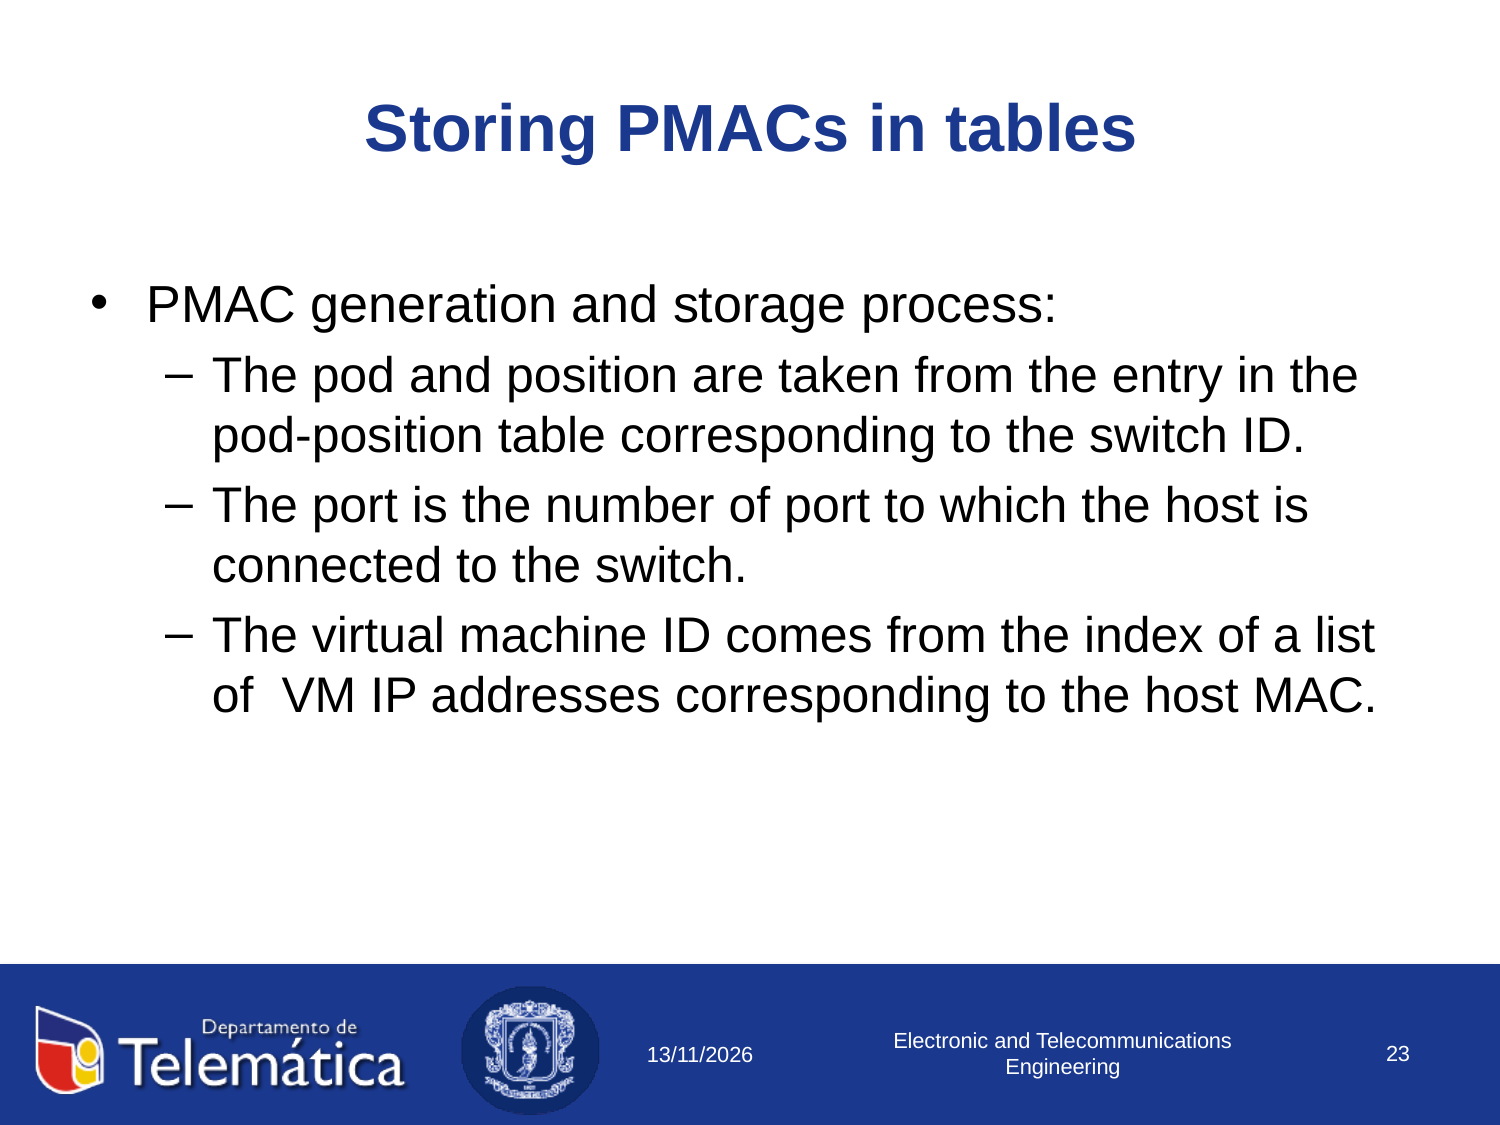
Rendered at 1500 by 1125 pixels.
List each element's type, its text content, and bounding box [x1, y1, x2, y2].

picture [0, 978, 638, 1122]
list PMAC generation and storage process: The pod and position are taken from the entry in the pod-position table corresponding to the switch ID. The port is the number of port to which the host is connected to the switch. The virtual machine ID comes from the index of a list of VM IP addresses corresponding to the host MAC. [75, 262, 1425, 917]
title Storing PMACs in tables [76, 30, 1427, 219]
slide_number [631, 1023, 833, 1084]
footer Electronic and Telecommunications Engineering [844, 1023, 1282, 1084]
slide_number 23 [1293, 1023, 1425, 1084]
